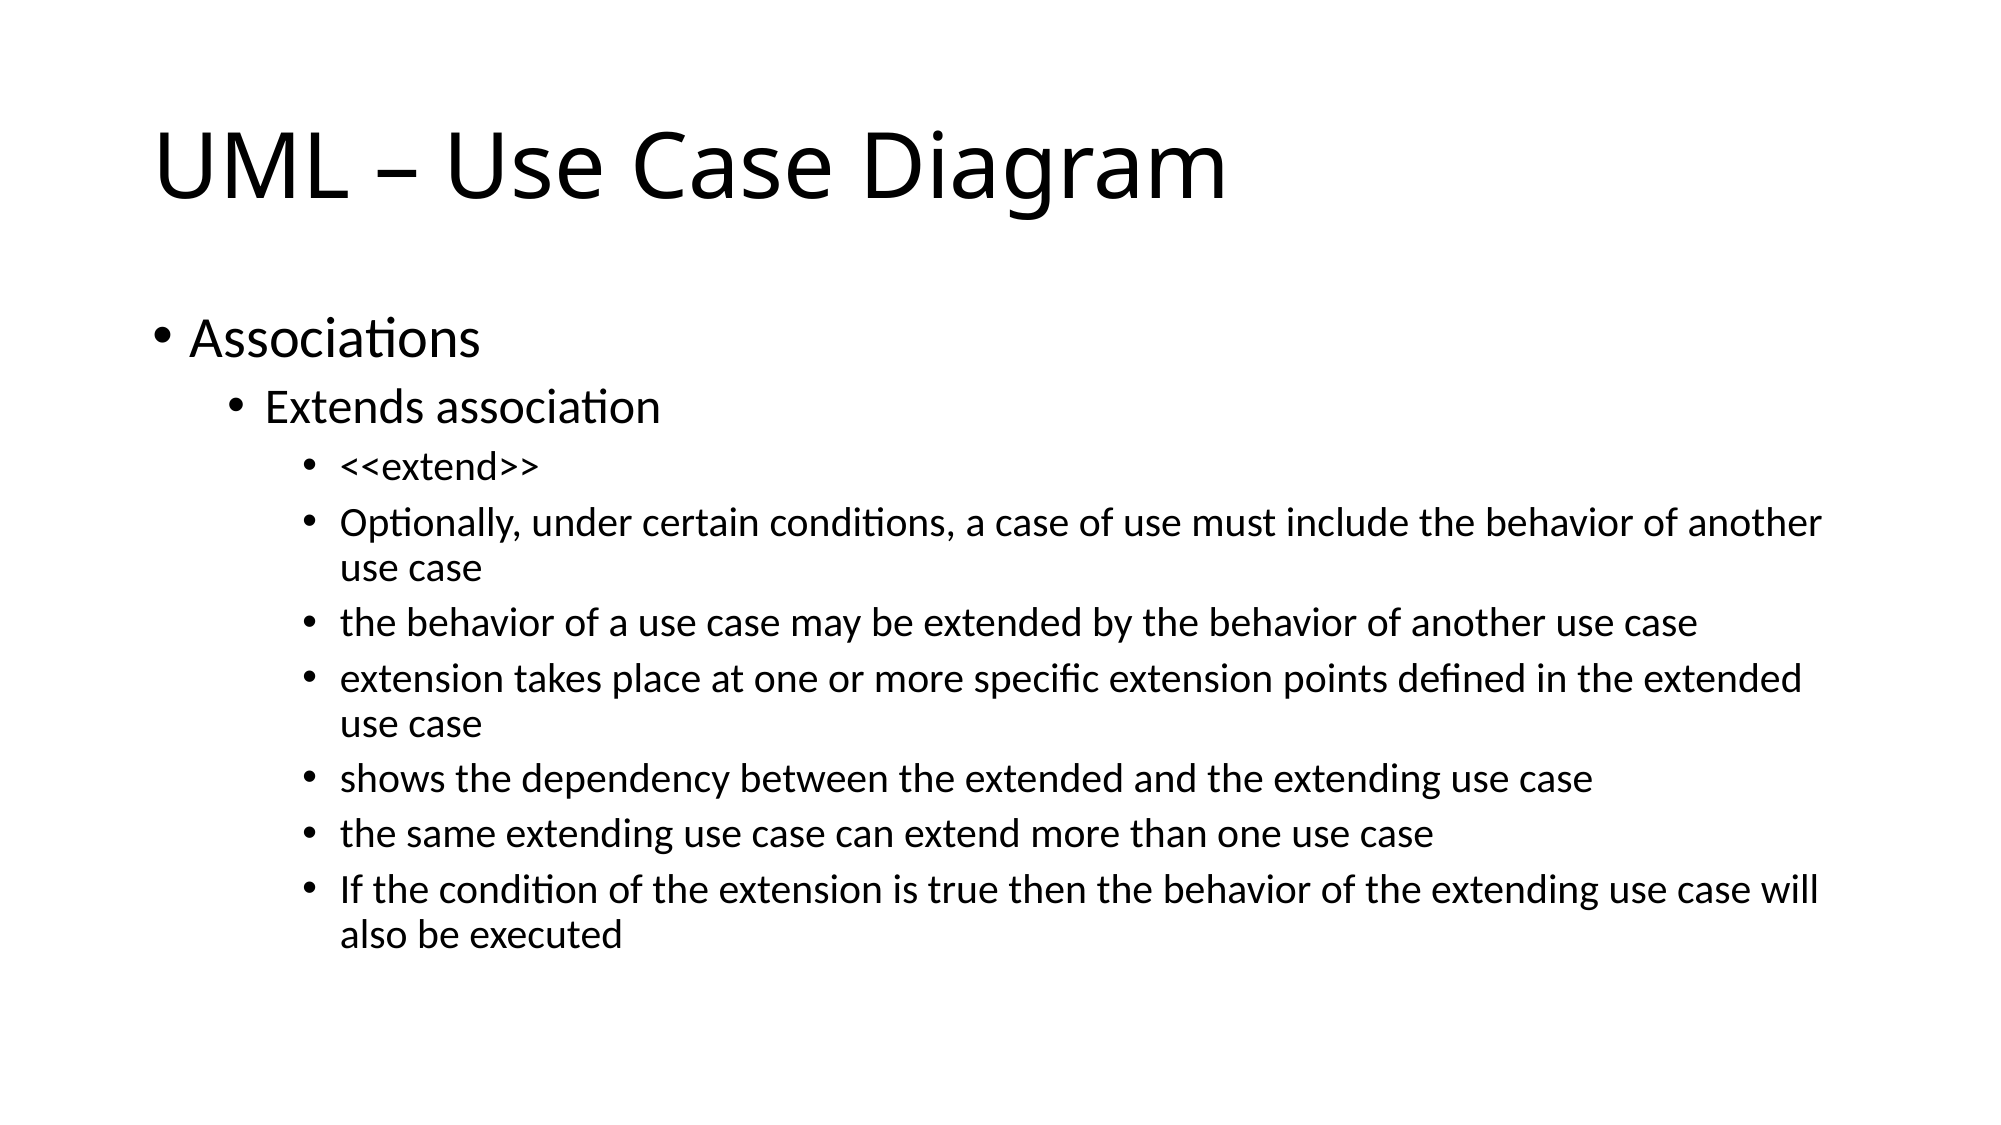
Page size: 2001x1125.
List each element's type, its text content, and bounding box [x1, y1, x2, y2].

list Associations Extends association <<extend>> Optionally, under certain conditions, a case of use must include the behavior of another use case the behavior of a use case may be extended by the behavior of another use case extension takes place at one or more specific extension points defined in the extended use case shows the dependency between the extended and the extending use case the same extending use case can extend more than one use case If the condition of the extension is true then the behavior of the extending use case will also be executed [137, 299, 1863, 1014]
title UML – Use Case Diagram [137, 59, 1863, 278]
